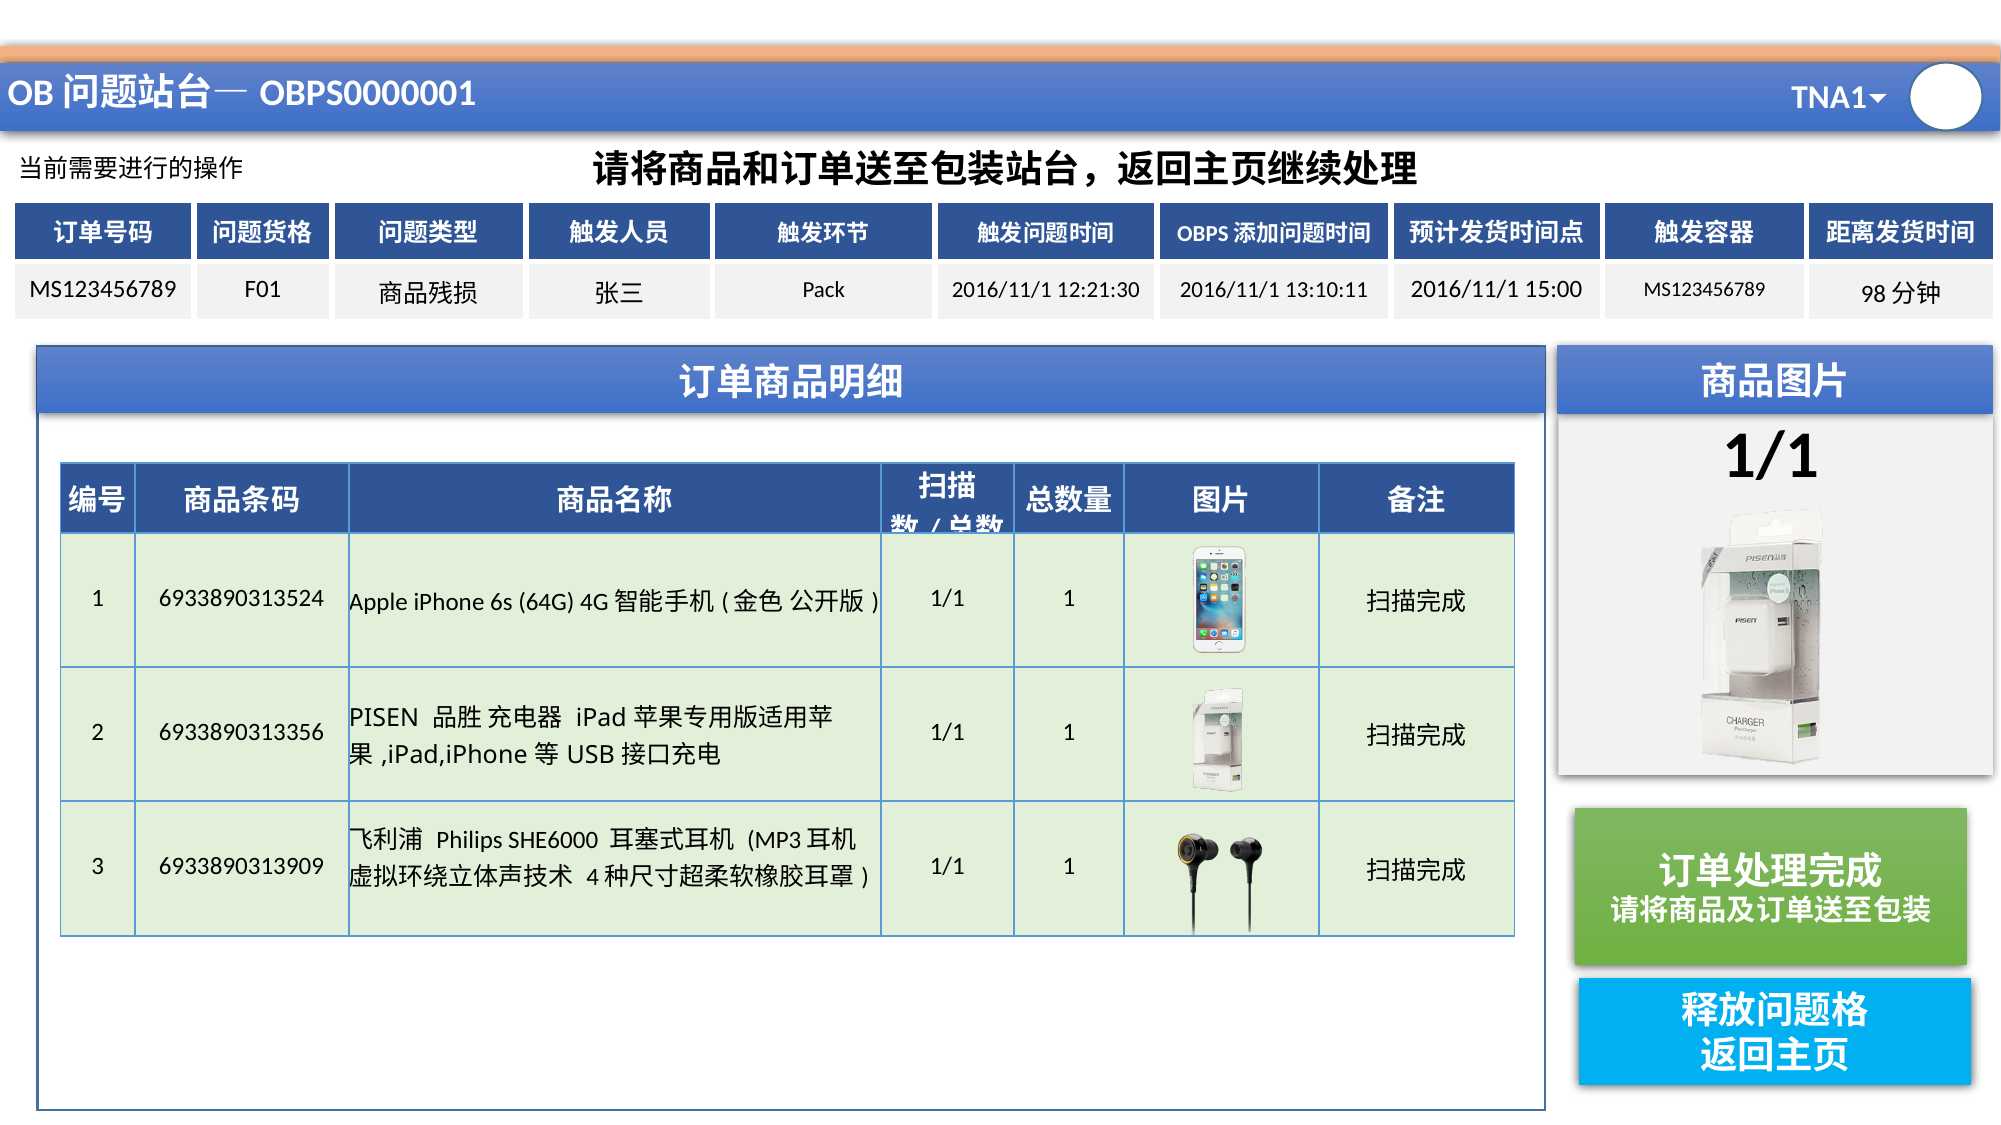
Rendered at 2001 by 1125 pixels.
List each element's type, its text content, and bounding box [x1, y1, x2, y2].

table_header 问题类型 [335, 203, 523, 259]
table_cell 3 [61, 802, 134, 935]
table_header 备注 [1320, 464, 1514, 532]
table_header 距离发货时间 [1809, 203, 1993, 259]
table_header 编号 [61, 464, 134, 532]
table_header 预计发货时间点 [1394, 203, 1600, 259]
table_header 订单号码 [15, 203, 191, 259]
table_header 总数量 [1015, 464, 1123, 532]
table_header 触发容器 [1605, 203, 1804, 259]
text_box OB问题站台—OBPS0000001 [0, 60, 492, 121]
table_cell 2016/11/1 13:10:11 [1160, 264, 1388, 319]
table_cell 6933890313356 [136, 668, 348, 800]
table_header 商品名称 [350, 464, 880, 532]
table_cell MS123456789 [15, 264, 191, 319]
table_cell 6933890313524 [136, 534, 348, 666]
table_cell 1/1 [882, 668, 1013, 800]
table_header 商品条码 [136, 464, 348, 532]
table_cell [1125, 802, 1318, 935]
table_cell 98分钟 [1809, 264, 1993, 319]
table_header 图片 [1125, 464, 1318, 532]
picture [1677, 496, 1850, 775]
table_cell [1125, 668, 1318, 800]
table_header 触发环节 [715, 203, 932, 259]
table_cell PISEN 品胜 充电器 iPad苹果专用版适用苹果,iPad,iPhone等USB接口充电 [350, 668, 880, 800]
table_cell [1125, 534, 1318, 666]
table_header OBPS添加问题时间 [1160, 203, 1388, 259]
table_cell 飞利浦 Philips SHE6000 耳塞式耳机 (MP3耳机 虚拟环绕立体声技术 4种尺寸超柔软橡胶耳罩) [350, 802, 880, 935]
picture [1173, 827, 1264, 942]
table_cell 1 [61, 534, 134, 666]
table_cell 扫描完成 [1320, 802, 1514, 935]
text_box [1557, 345, 1993, 776]
table_cell 2016/11/1 15:00 [1394, 264, 1600, 319]
table_header 触发问题时间 [938, 203, 1154, 259]
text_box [3, 136, 2000, 198]
table_cell 6933890313909 [136, 802, 348, 935]
text_box [36, 423, 1546, 1111]
table_cell 2016/11/1 12:21:30 [938, 264, 1154, 319]
table_header 扫描数/总数 [882, 464, 1013, 532]
picture [1186, 543, 1254, 654]
table_cell 张三 [529, 264, 710, 319]
table_cell 商品残损 [335, 264, 523, 319]
table_cell Pack [715, 264, 932, 319]
table_cell 1 [1015, 668, 1123, 800]
table_cell F01 [197, 264, 329, 319]
table_cell Apple iPhone 6s (64G) 4G智能手机(金色 公开版) [350, 534, 880, 666]
table_header 触发人员 [529, 203, 710, 259]
table_header 问题货格 [197, 203, 329, 259]
table_cell 1 [1015, 534, 1123, 666]
table_cell 扫描完成 [1320, 668, 1514, 800]
text_box 订单处理完成 请将商品及订单送至包装 [1575, 808, 1967, 965]
picture [1183, 683, 1254, 796]
table_cell 1/1 [882, 534, 1013, 666]
table_cell 2 [61, 668, 134, 800]
text_box 释放问题格 返回主页 [1579, 978, 1971, 1085]
text_box 订单商品明细 [37, 347, 1545, 413]
table_cell MS123456789 [1605, 264, 1804, 319]
table_cell 1/1 [882, 802, 1013, 935]
table_cell 1 [1015, 802, 1123, 935]
table_cell 扫描完成 [1320, 534, 1514, 666]
